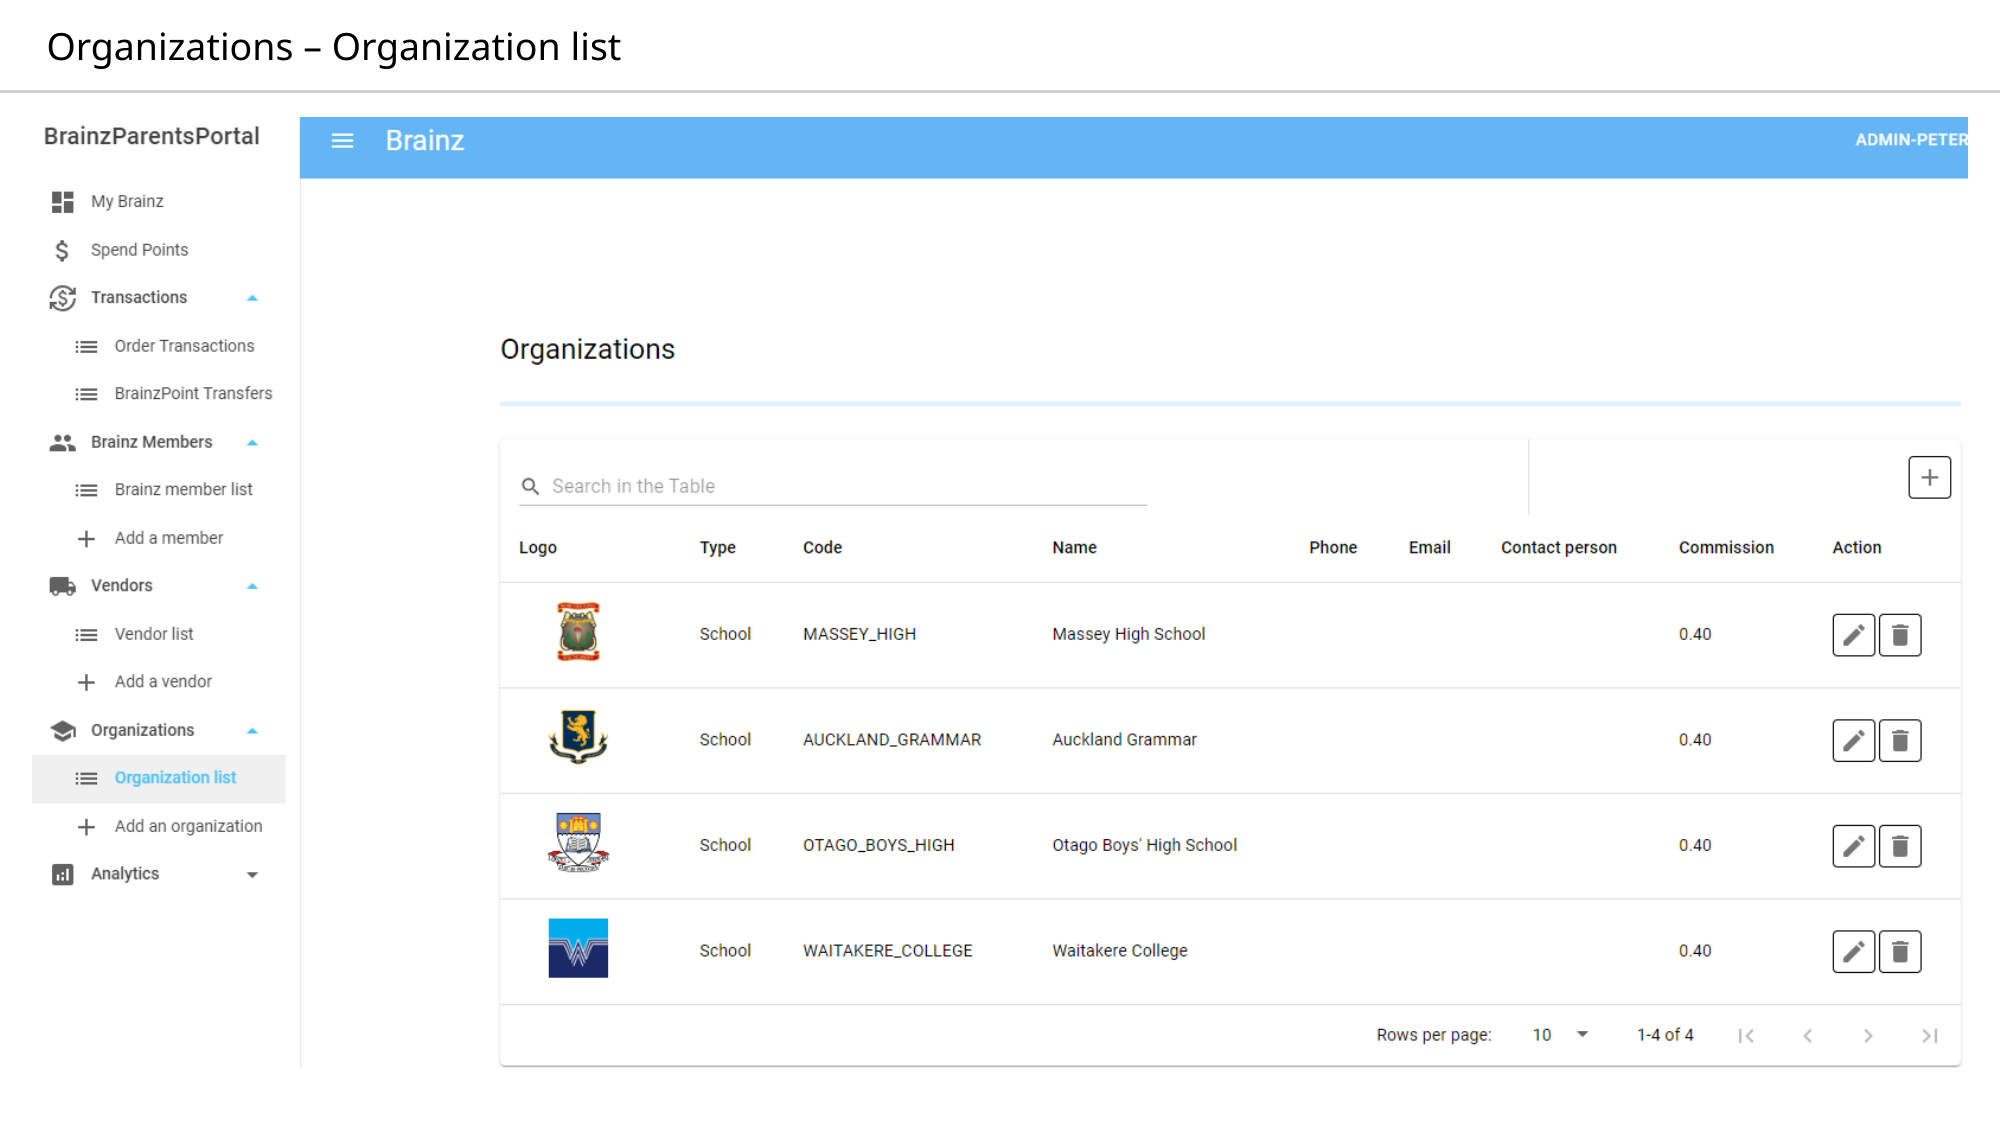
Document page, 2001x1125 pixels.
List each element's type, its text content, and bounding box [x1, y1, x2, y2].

text_box Organizations – Organization list [31, 15, 718, 76]
picture [32, 117, 1968, 1069]
